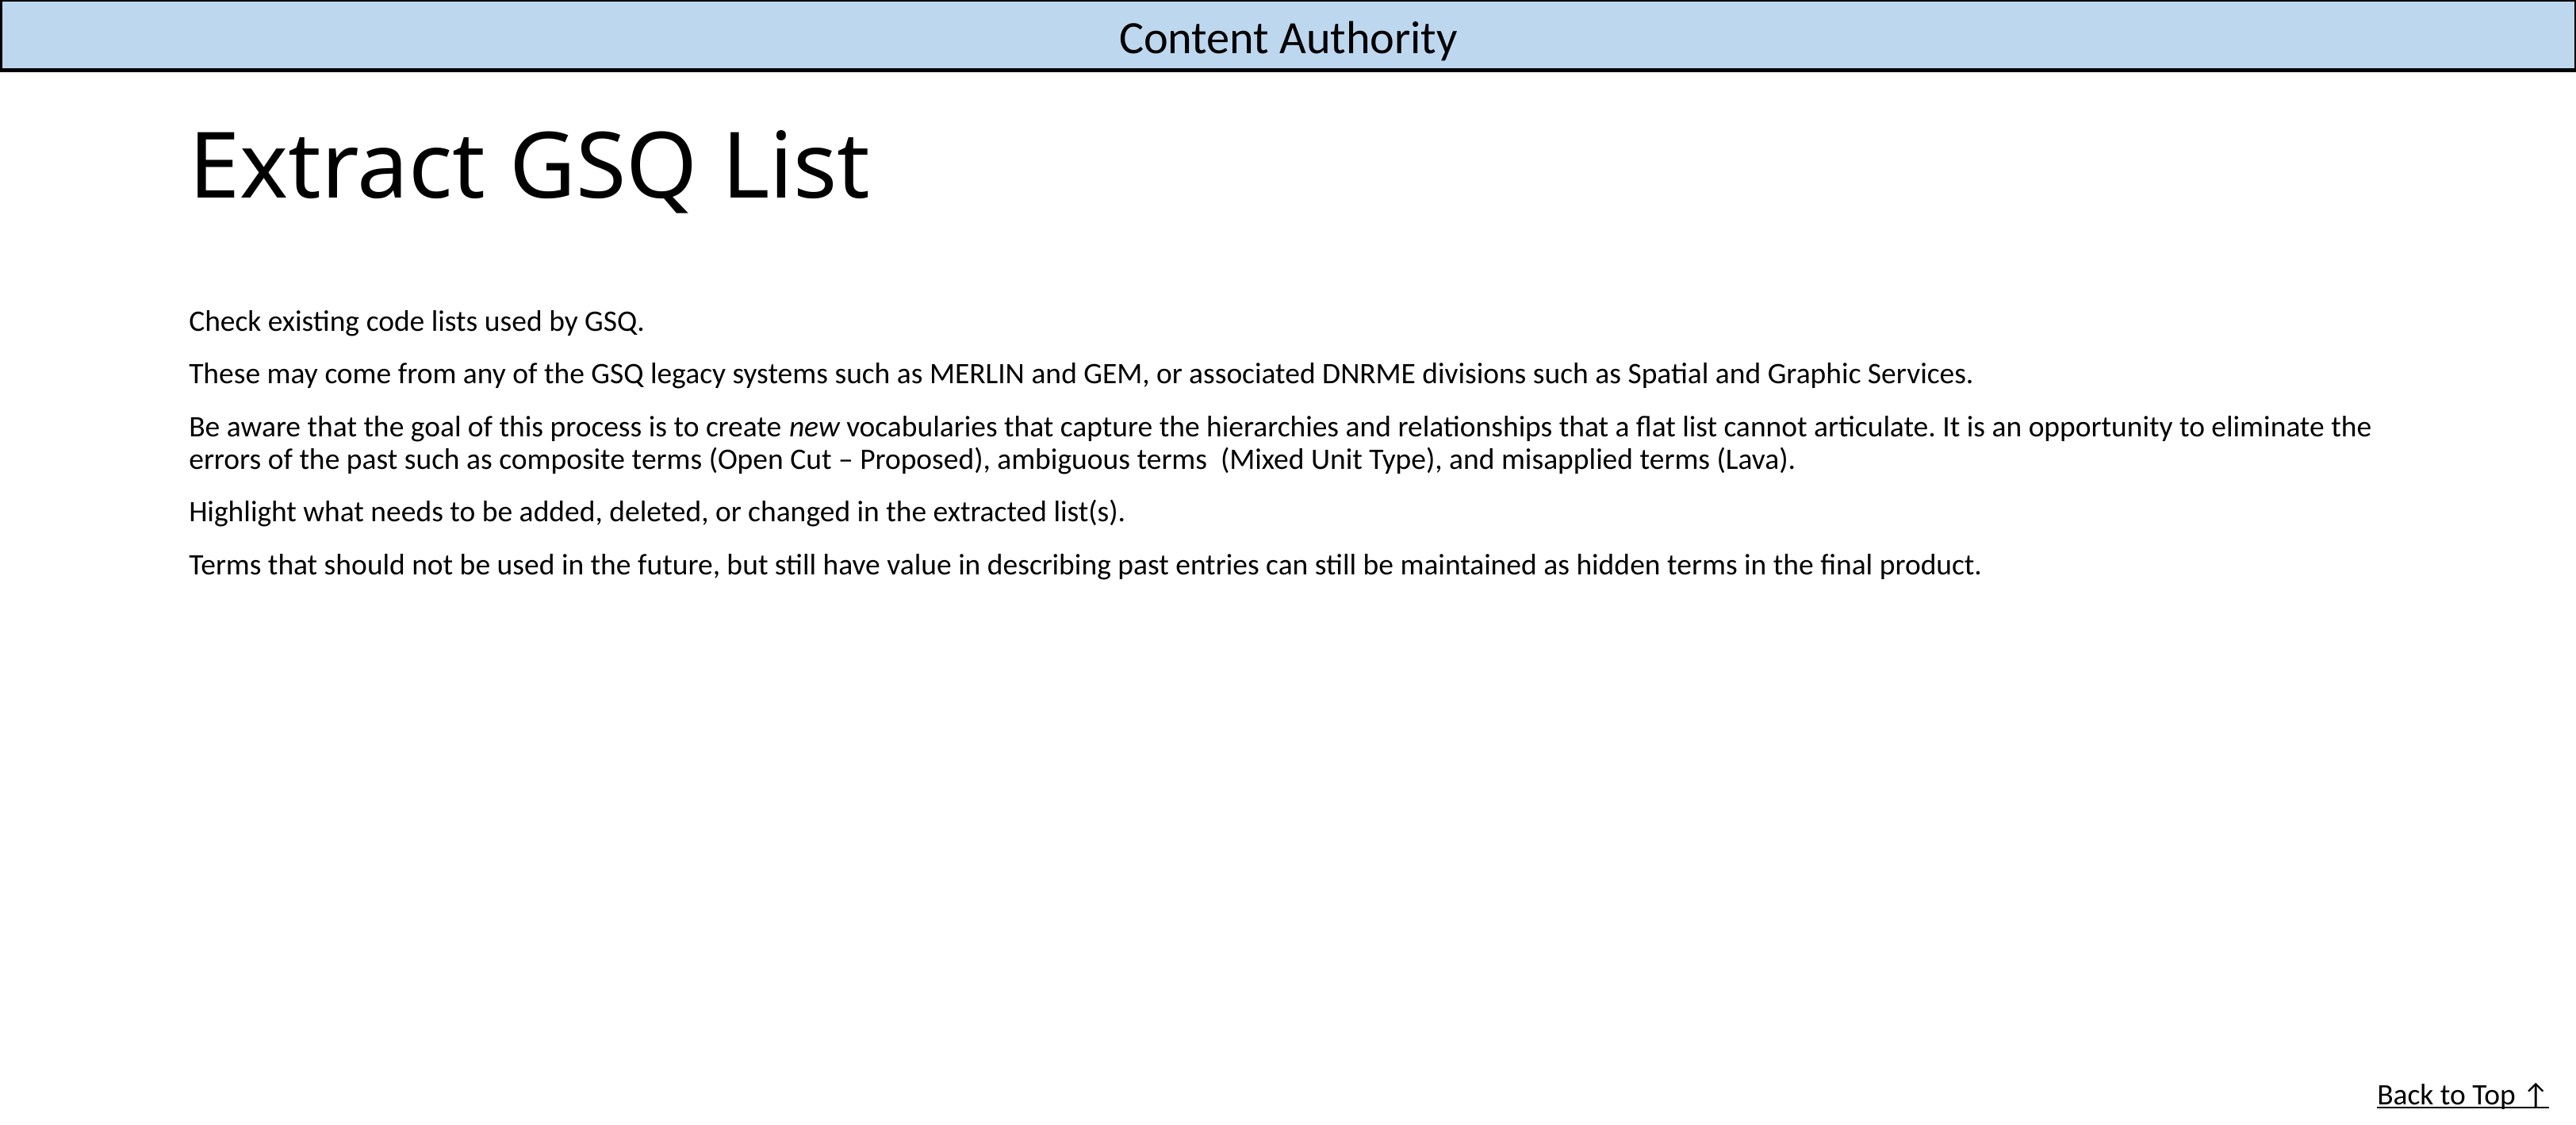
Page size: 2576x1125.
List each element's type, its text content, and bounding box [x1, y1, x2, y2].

title Extract GSQ List [177, 71, 2399, 278]
text_box Content Authority [0, 0, 2576, 71]
text_box Back to Top ↑ [2350, 1060, 2576, 1125]
list Check existing code lists used by GSQ. These may come from any of the GSQ legacy systems such as MERLIN and GEM, or associated DNRME divisions such as Spatial and Graphic Services. Be aware that the goal of this process is to create new vocabularies that capture the hierarchies and relationships that a flat list cannot articulate. It is an opportunity to eliminate the errors of the past such as composite terms (Open Cut – Proposed), ambiguous terms (Mixed Unit Type), and misapplied terms (Lava). Highlight what needs to be added, deleted, or changed in the extracted list(s). Terms that should not be used in the future, but still have value in describing past entries can still be maintained as hidden terms in the final product. [177, 299, 2399, 1013]
